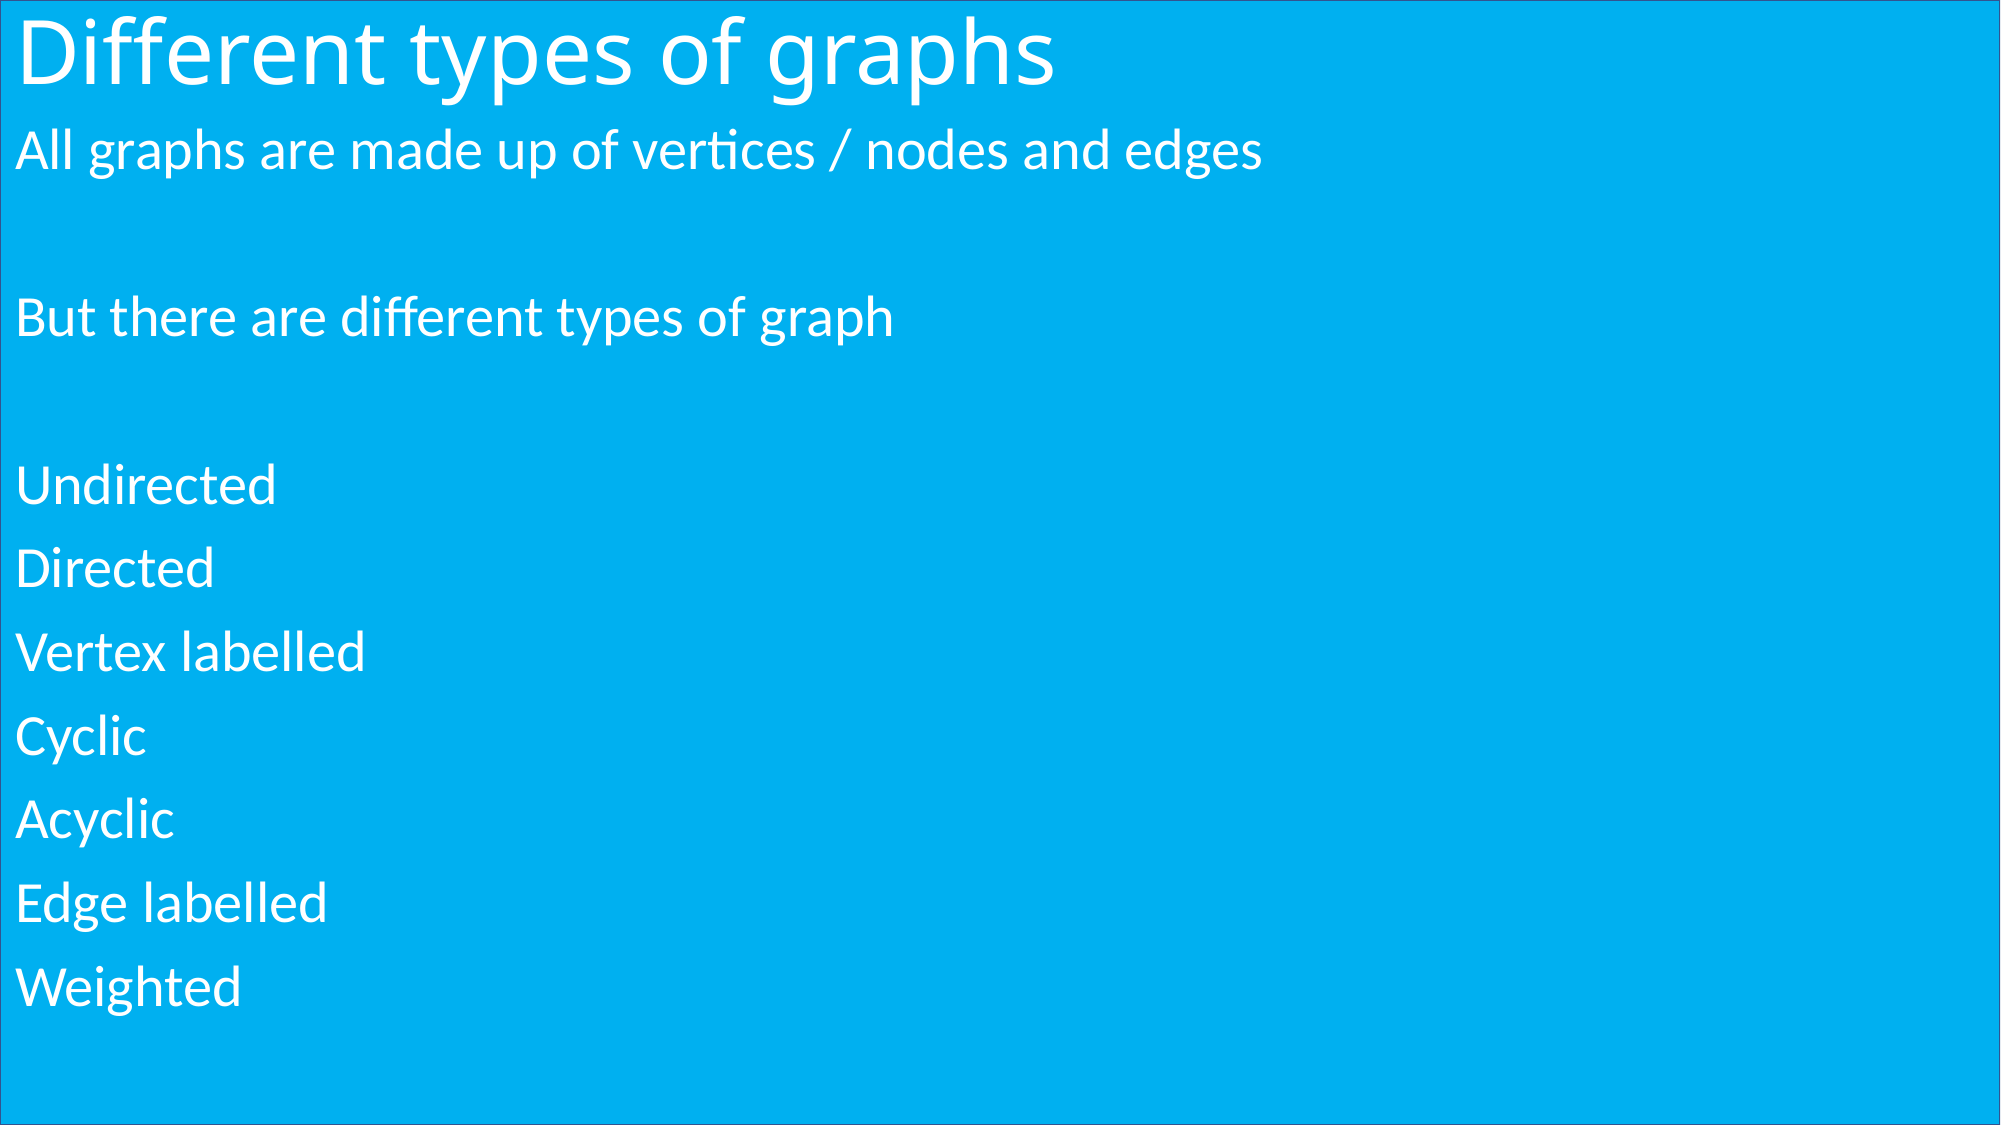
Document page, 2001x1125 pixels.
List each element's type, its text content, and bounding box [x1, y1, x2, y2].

list All graphs are made up of vertices / nodes and edges But there are different types of graph Undirected Directed Vertex labelled Cyclic Acyclic Edge labelled Weighted [0, 111, 2000, 1125]
title Different types of graphs [0, 0, 2000, 111]
